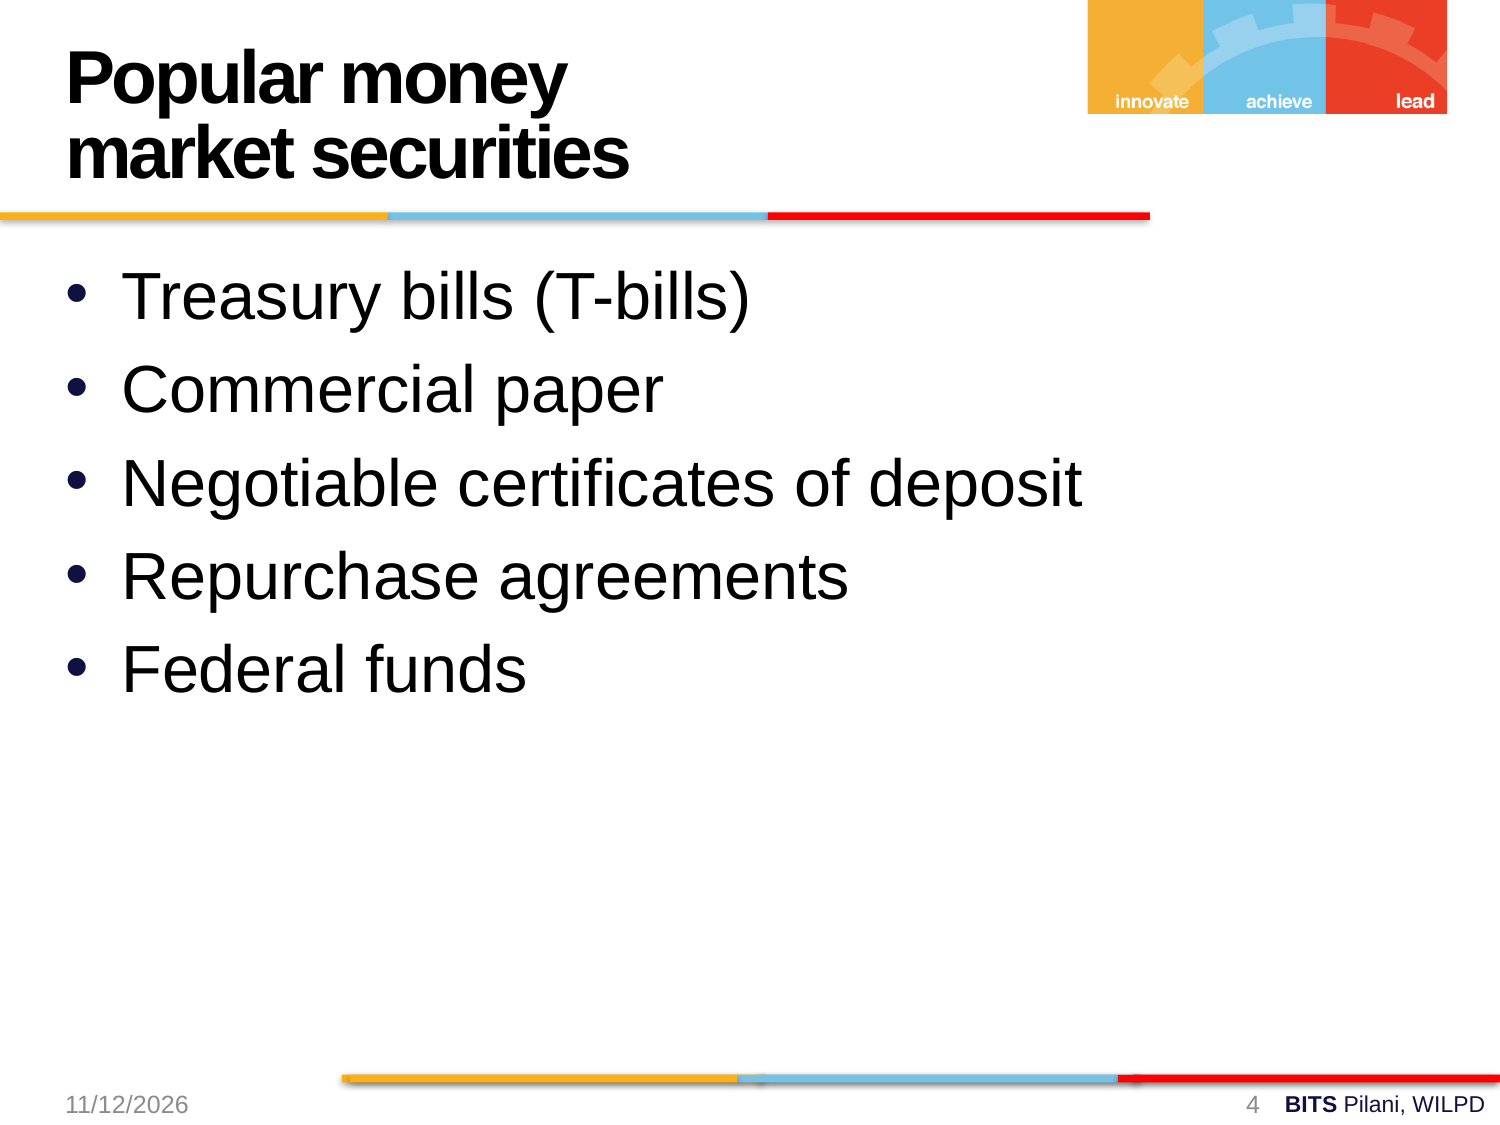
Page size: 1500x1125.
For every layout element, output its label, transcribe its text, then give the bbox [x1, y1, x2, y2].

slide_number 4 [1108, 1082, 1275, 1125]
picture [1087, 0, 1448, 114]
slide_number 24-Aug-24 [50, 1082, 400, 1125]
list Popular money market securities [50, 24, 1063, 213]
list Treasury bills (T-bills) Commercial paper Negotiable certificates of deposit Repurchase agreements Federal funds [50, 245, 1450, 1038]
